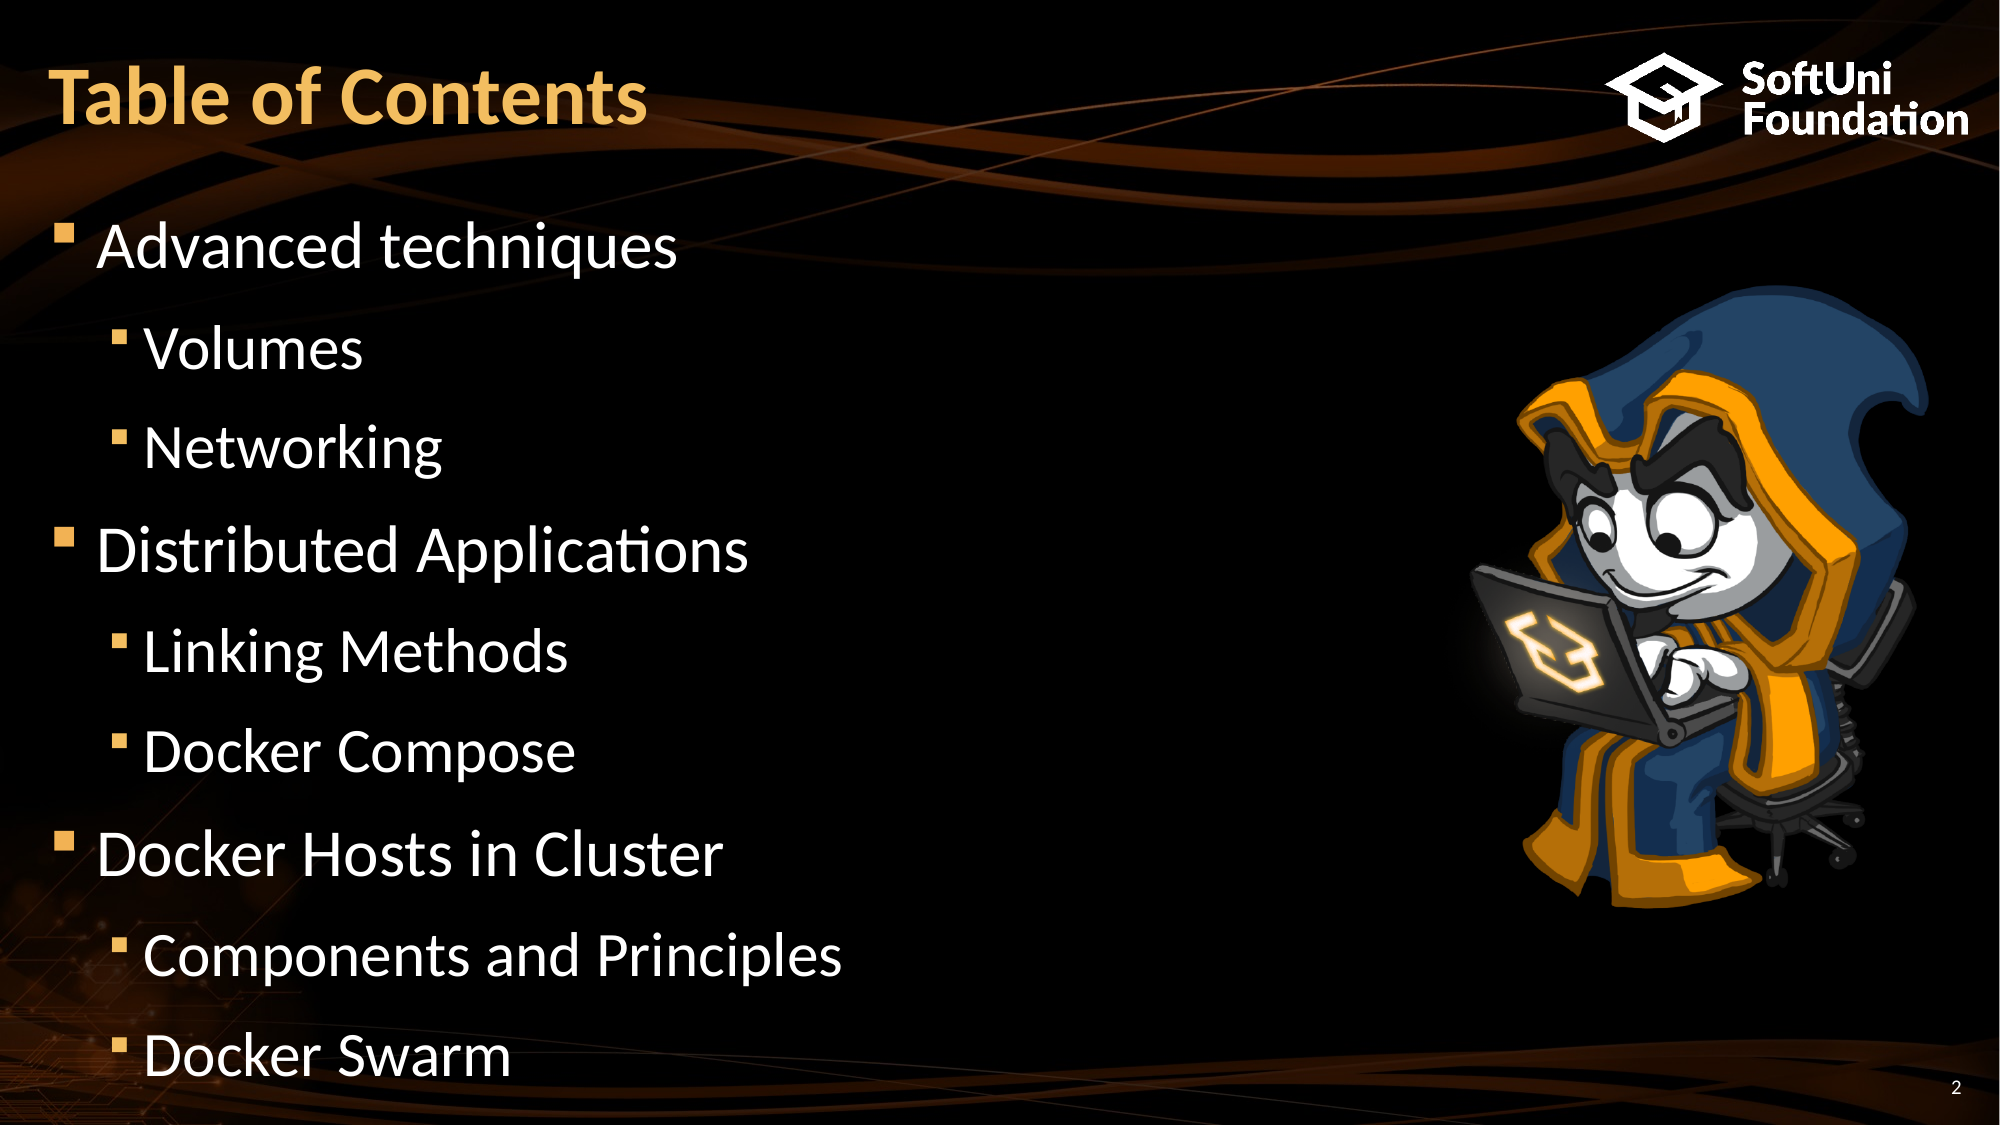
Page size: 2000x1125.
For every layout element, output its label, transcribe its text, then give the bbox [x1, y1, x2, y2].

slide_number 2 [1897, 1070, 1968, 1103]
picture [0, 0, 2000, 1125]
title Table of Contents [30, 6, 1602, 189]
list Advanced techniques Volumes Networking Distributed Applications Linking Methods Docker Compose Docker Hosts in Cluster Components and Principles Docker Swarm [31, 195, 1968, 1103]
